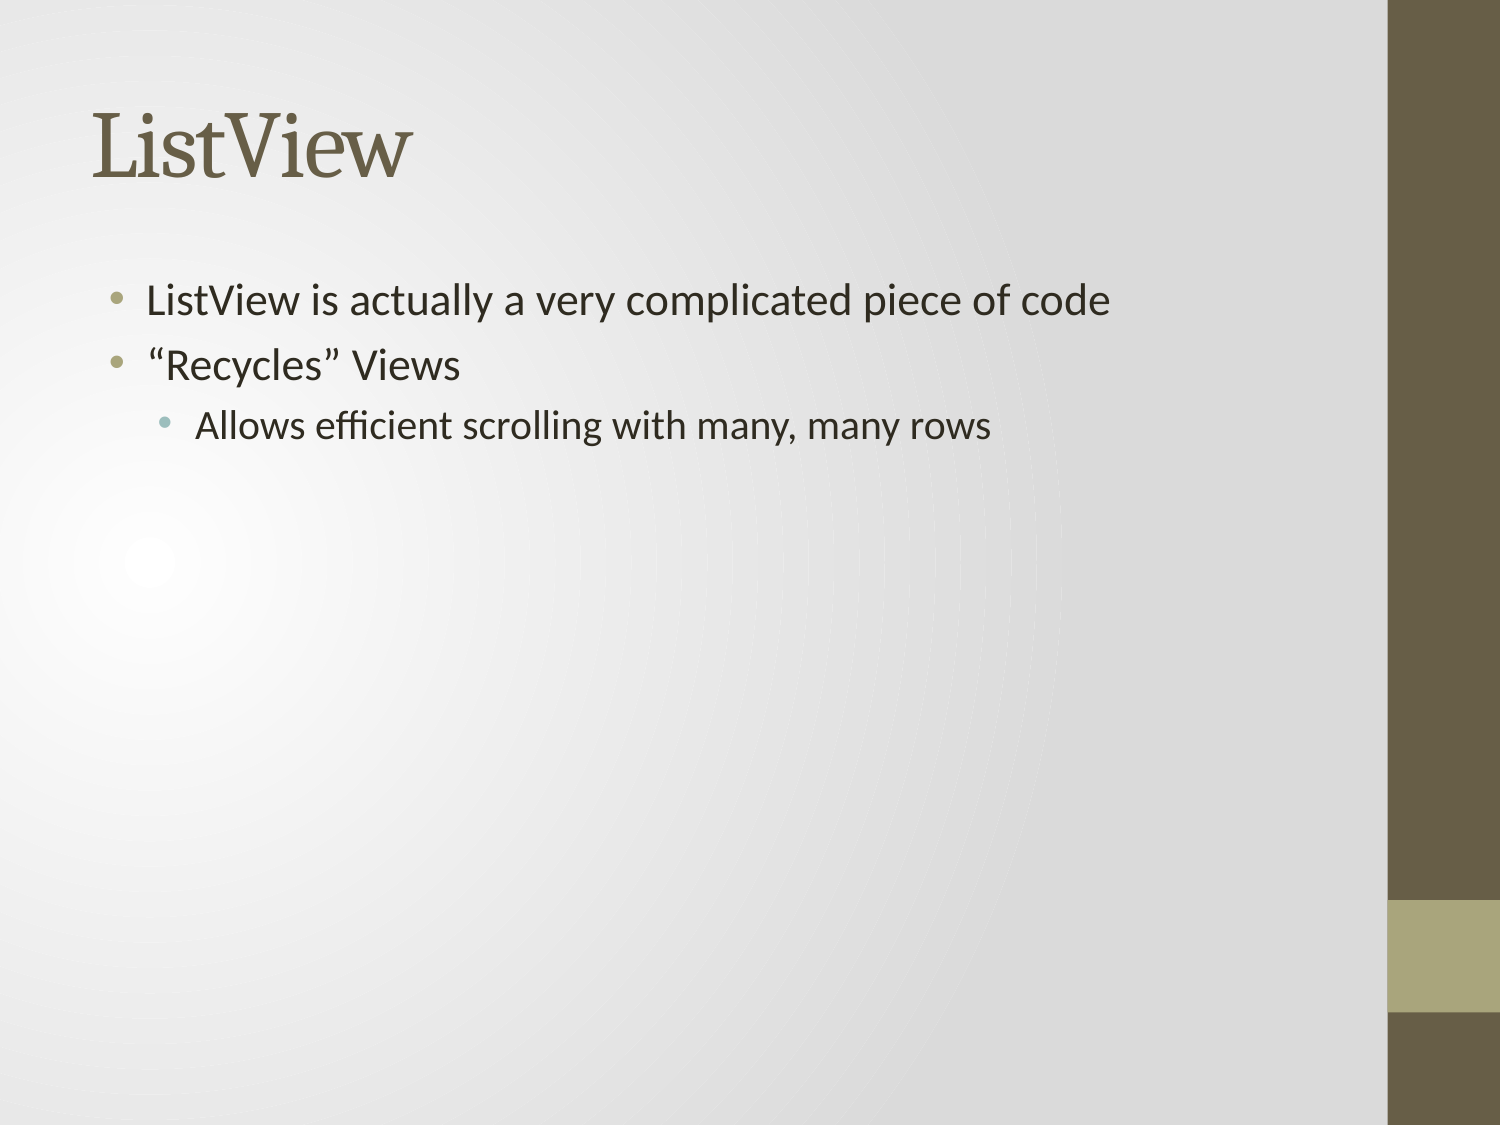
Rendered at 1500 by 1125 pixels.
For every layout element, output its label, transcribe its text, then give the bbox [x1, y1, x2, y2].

list ListView is actually a very complicated piece of code “Recycles” Views Allows efficient scrolling with many, many rows [75, 262, 1325, 1050]
title ListView [75, 45, 1325, 233]
